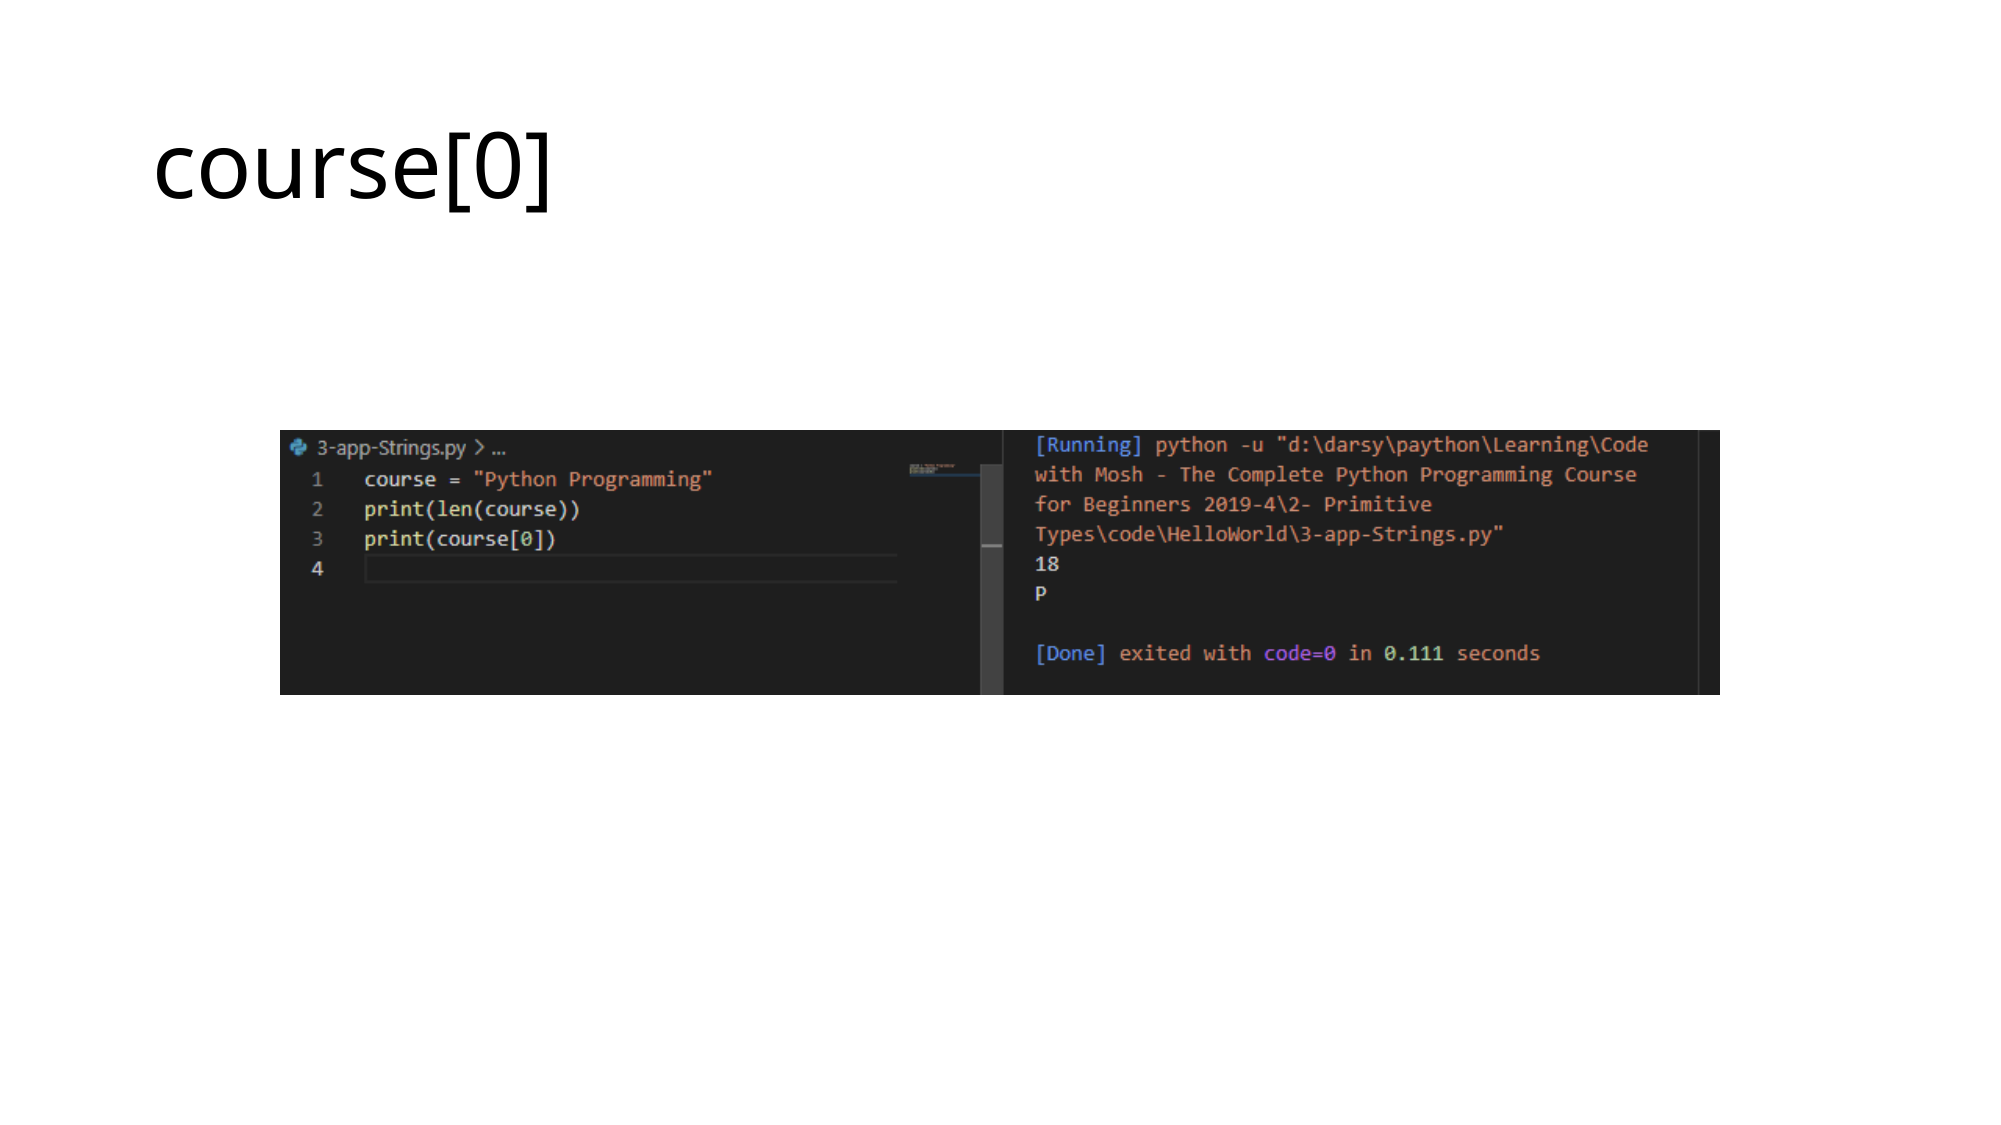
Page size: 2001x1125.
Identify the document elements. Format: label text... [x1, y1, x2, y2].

picture [280, 430, 1720, 695]
title course[0] [137, 59, 1863, 278]
